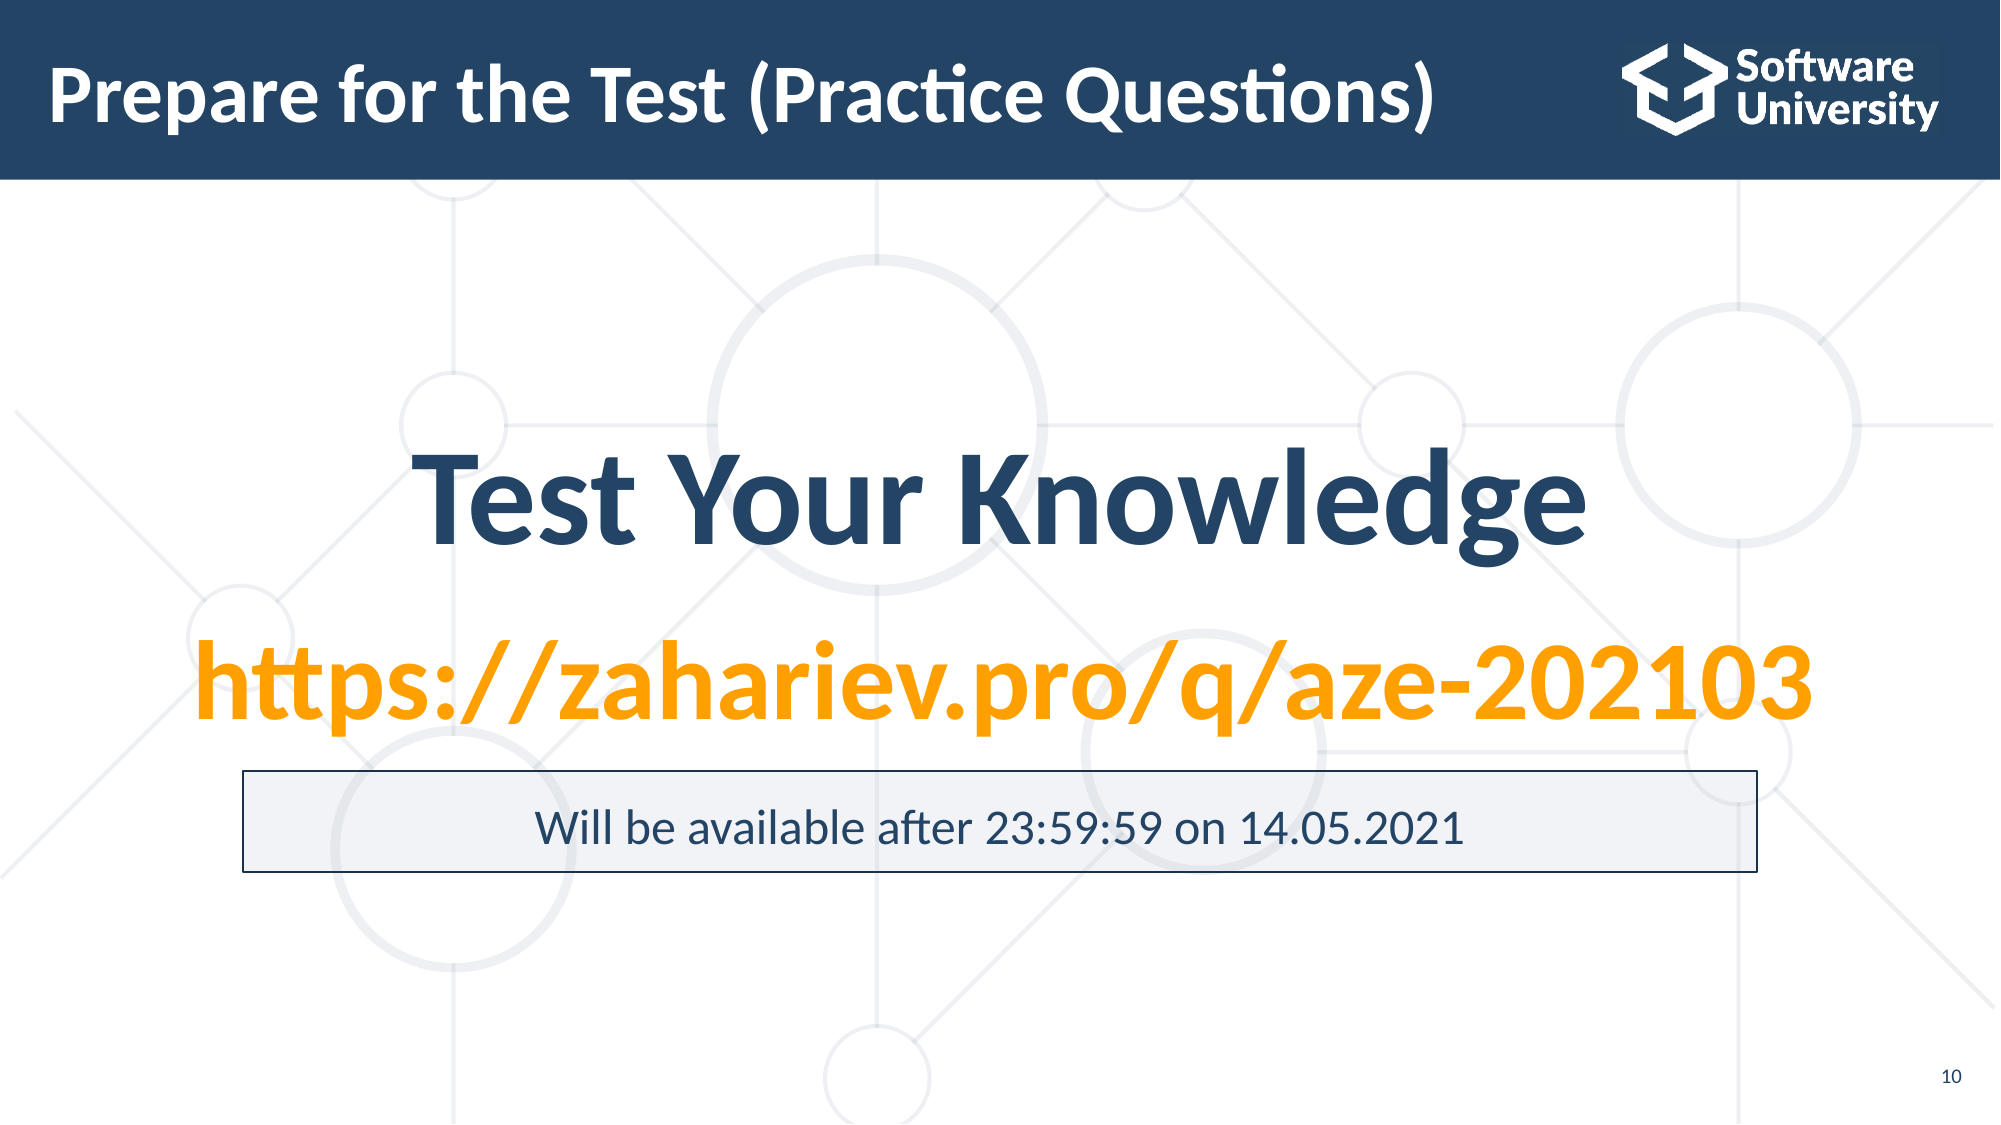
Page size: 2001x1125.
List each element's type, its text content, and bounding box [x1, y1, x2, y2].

slide_number 10 [1897, 1049, 1968, 1101]
text_box Test Your Knowledge [69, 399, 1933, 580]
text_box https://zahariev.pro/q/aze-202103 [73, 599, 1936, 750]
picture [1622, 43, 1939, 136]
title Prepare for the Test (Practice Questions) [31, 16, 1591, 162]
text_box Will be available after 23:59:59 on 14.05.2021 [243, 770, 1757, 873]
